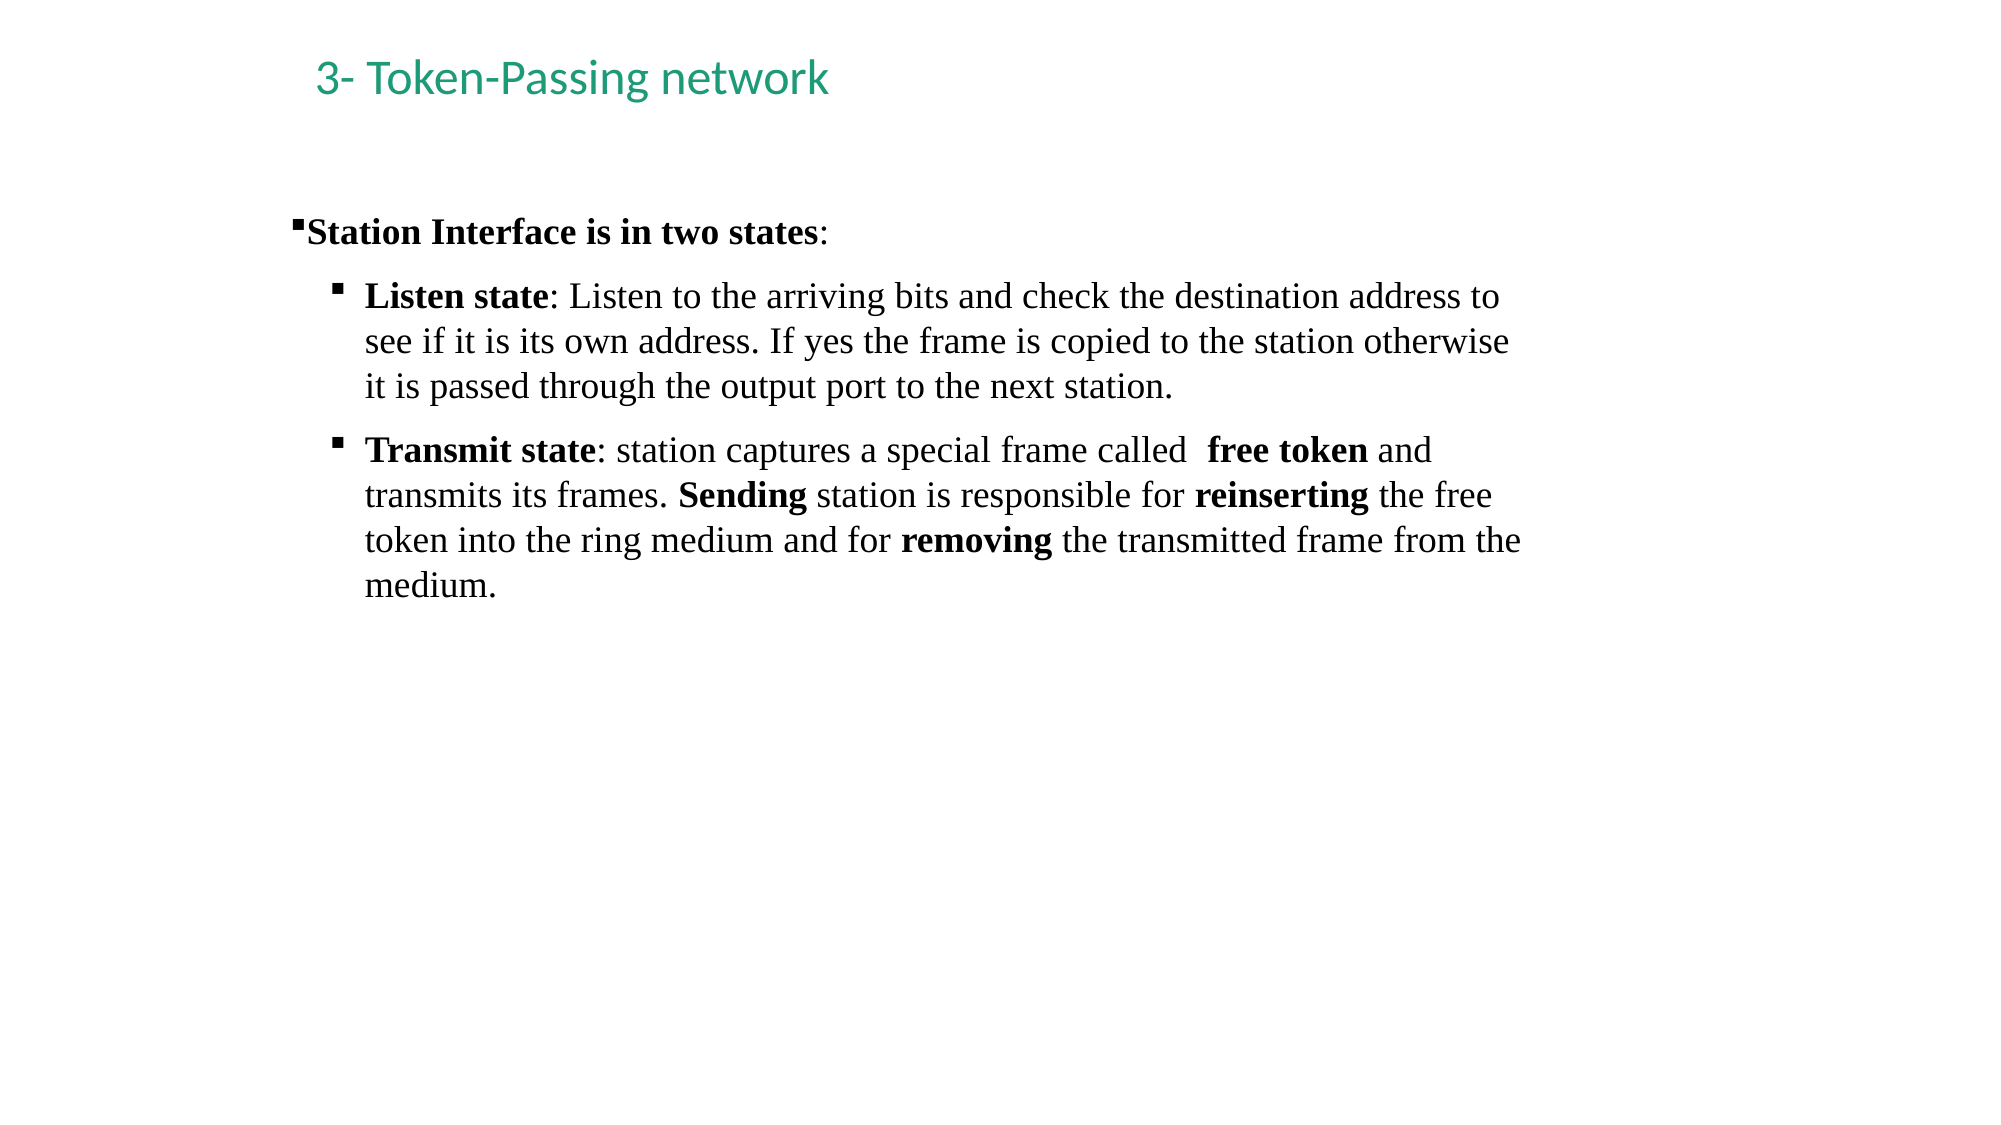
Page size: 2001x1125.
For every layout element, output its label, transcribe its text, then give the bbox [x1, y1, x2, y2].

text_box Station Interface is in two states: Listen state: Listen to the arriving bits and check the destination address to see if it is its own address. If yes the frame is copied to the station otherwise it is passed through the output port to the next station. Transmit state: station captures a special frame called free token and transmits its frames. Sending station is responsible for reinserting the free token into the ring medium and for removing the transmitted frame from the medium. [274, 199, 1538, 613]
text_box 3- Token-Passing network [300, 37, 1238, 113]
